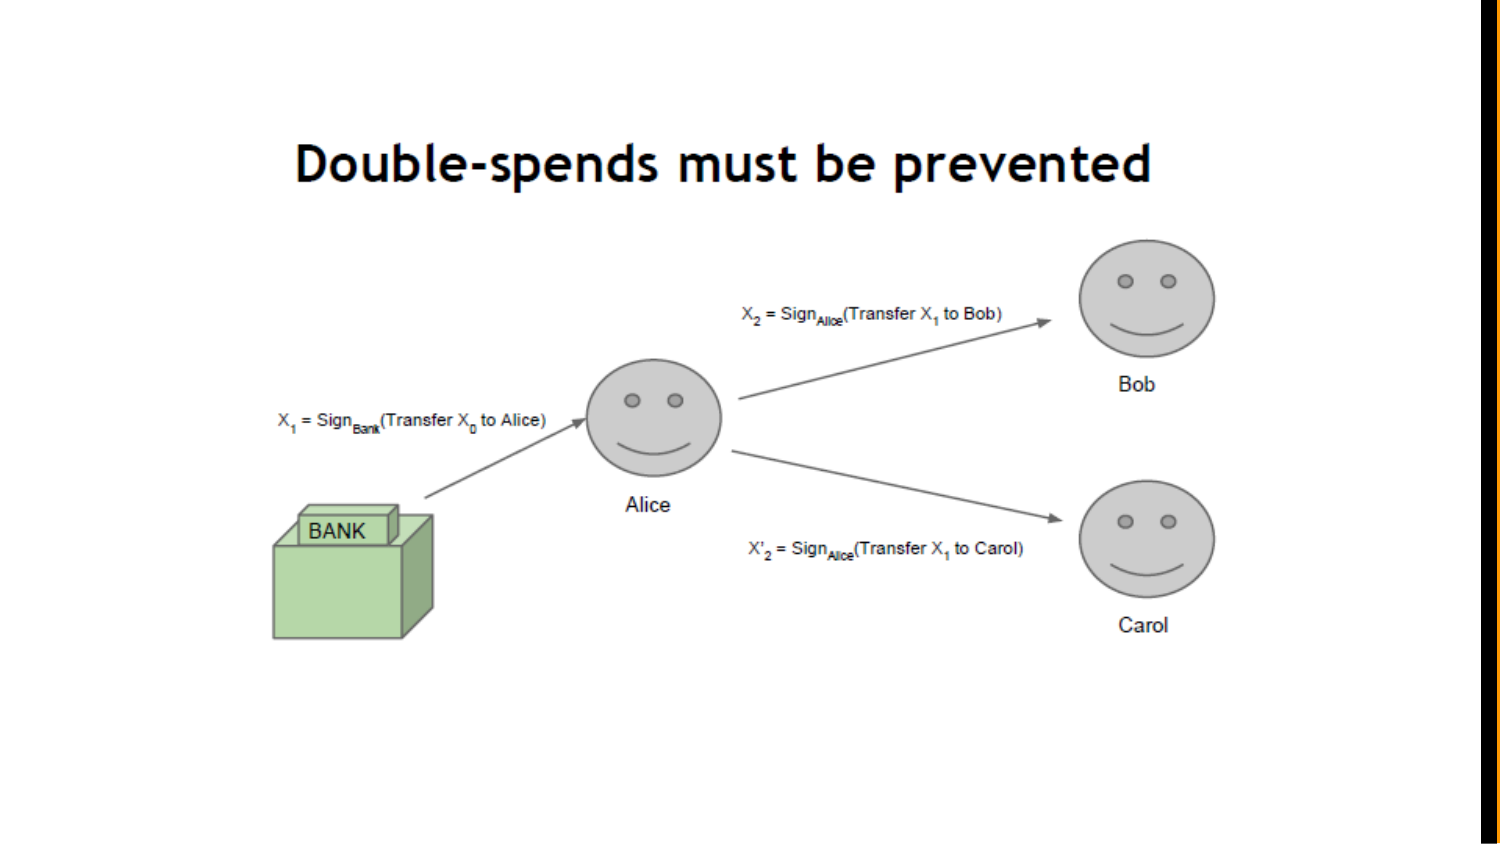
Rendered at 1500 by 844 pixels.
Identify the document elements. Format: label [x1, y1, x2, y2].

picture [227, 93, 1273, 751]
